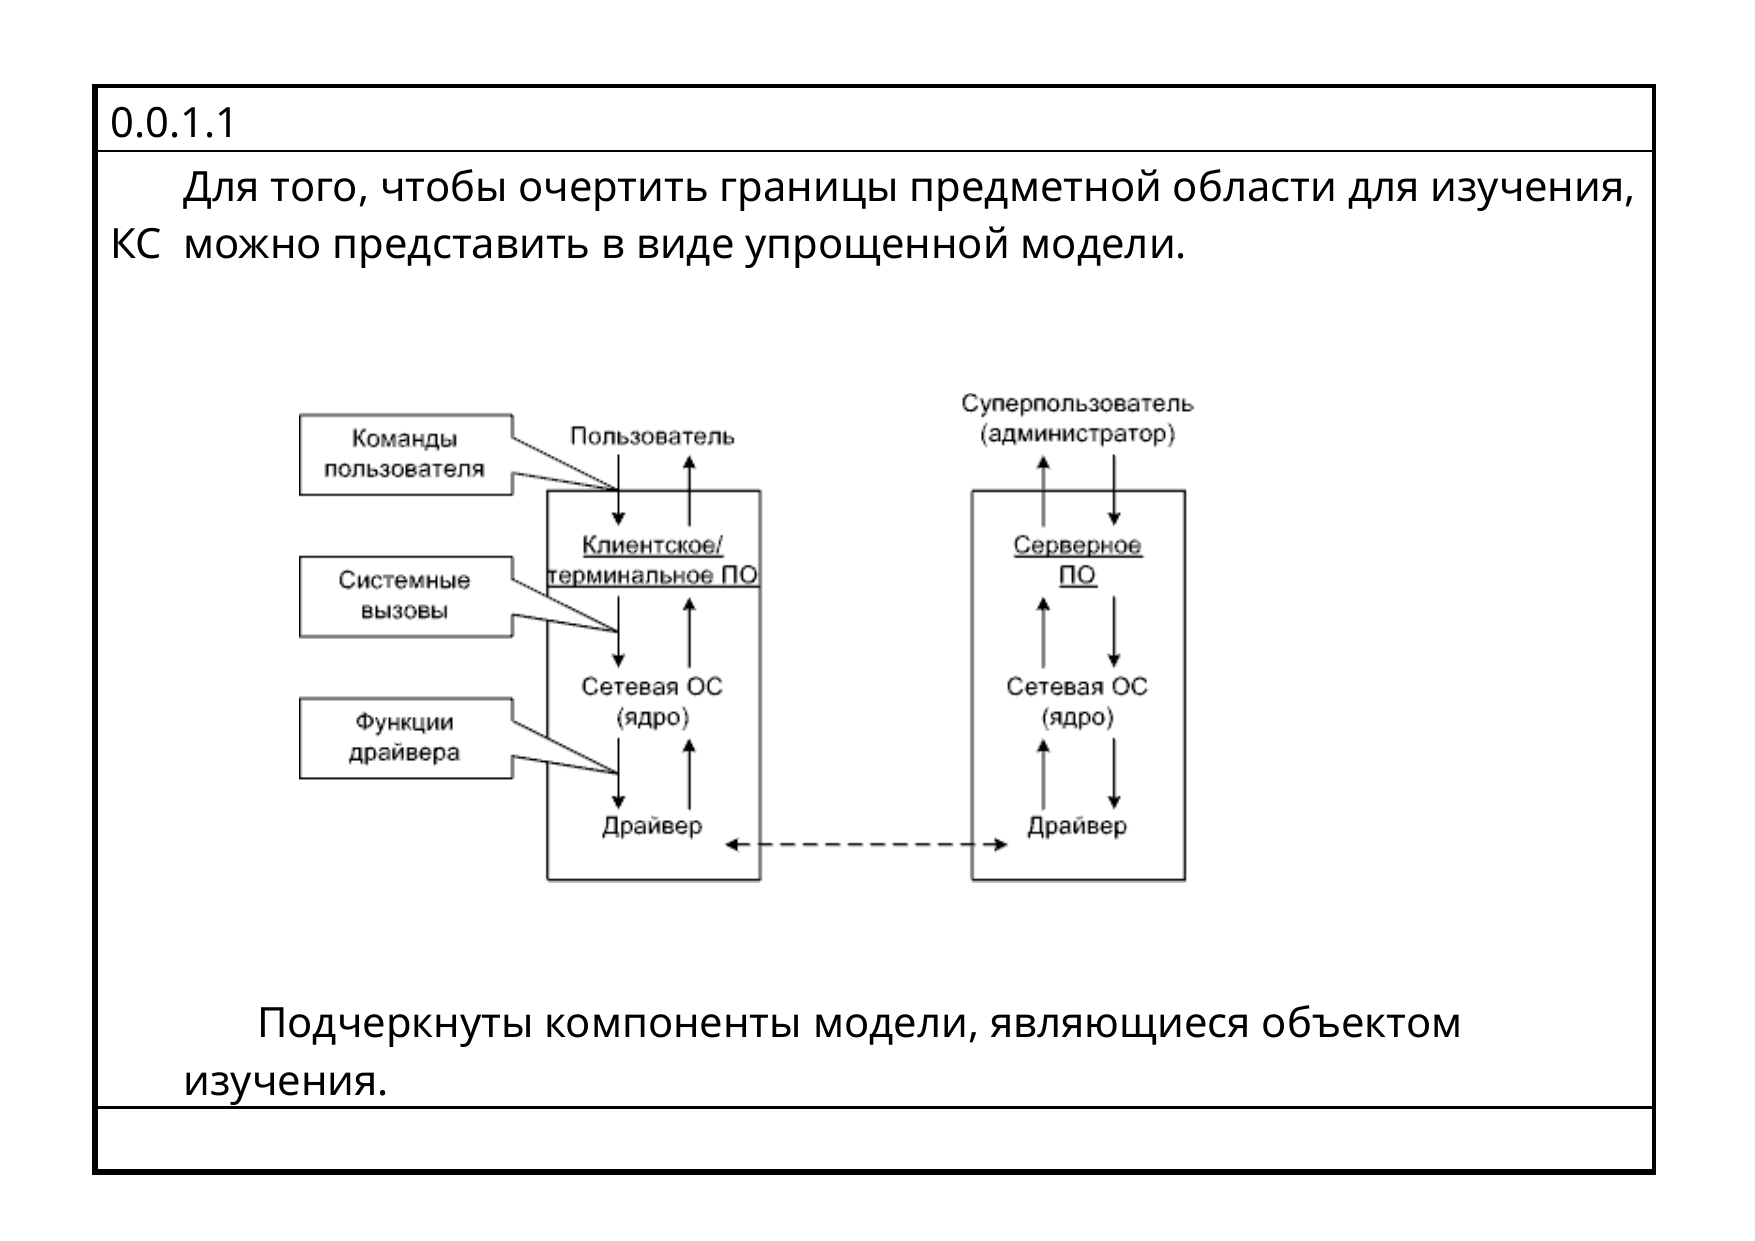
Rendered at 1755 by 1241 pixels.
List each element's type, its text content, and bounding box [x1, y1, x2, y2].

table_cell Для того, чтобы очертить границы предметной области для изучения, КС можно представить в виде упрощенной модели. Подчеркнуты компоненты модели, являющиеся объектом изучения. [98, 152, 1652, 1106]
table_cell [98, 1109, 1652, 1169]
table_header 0.0.1.1 [98, 88, 1652, 150]
picture [299, 393, 1195, 884]
